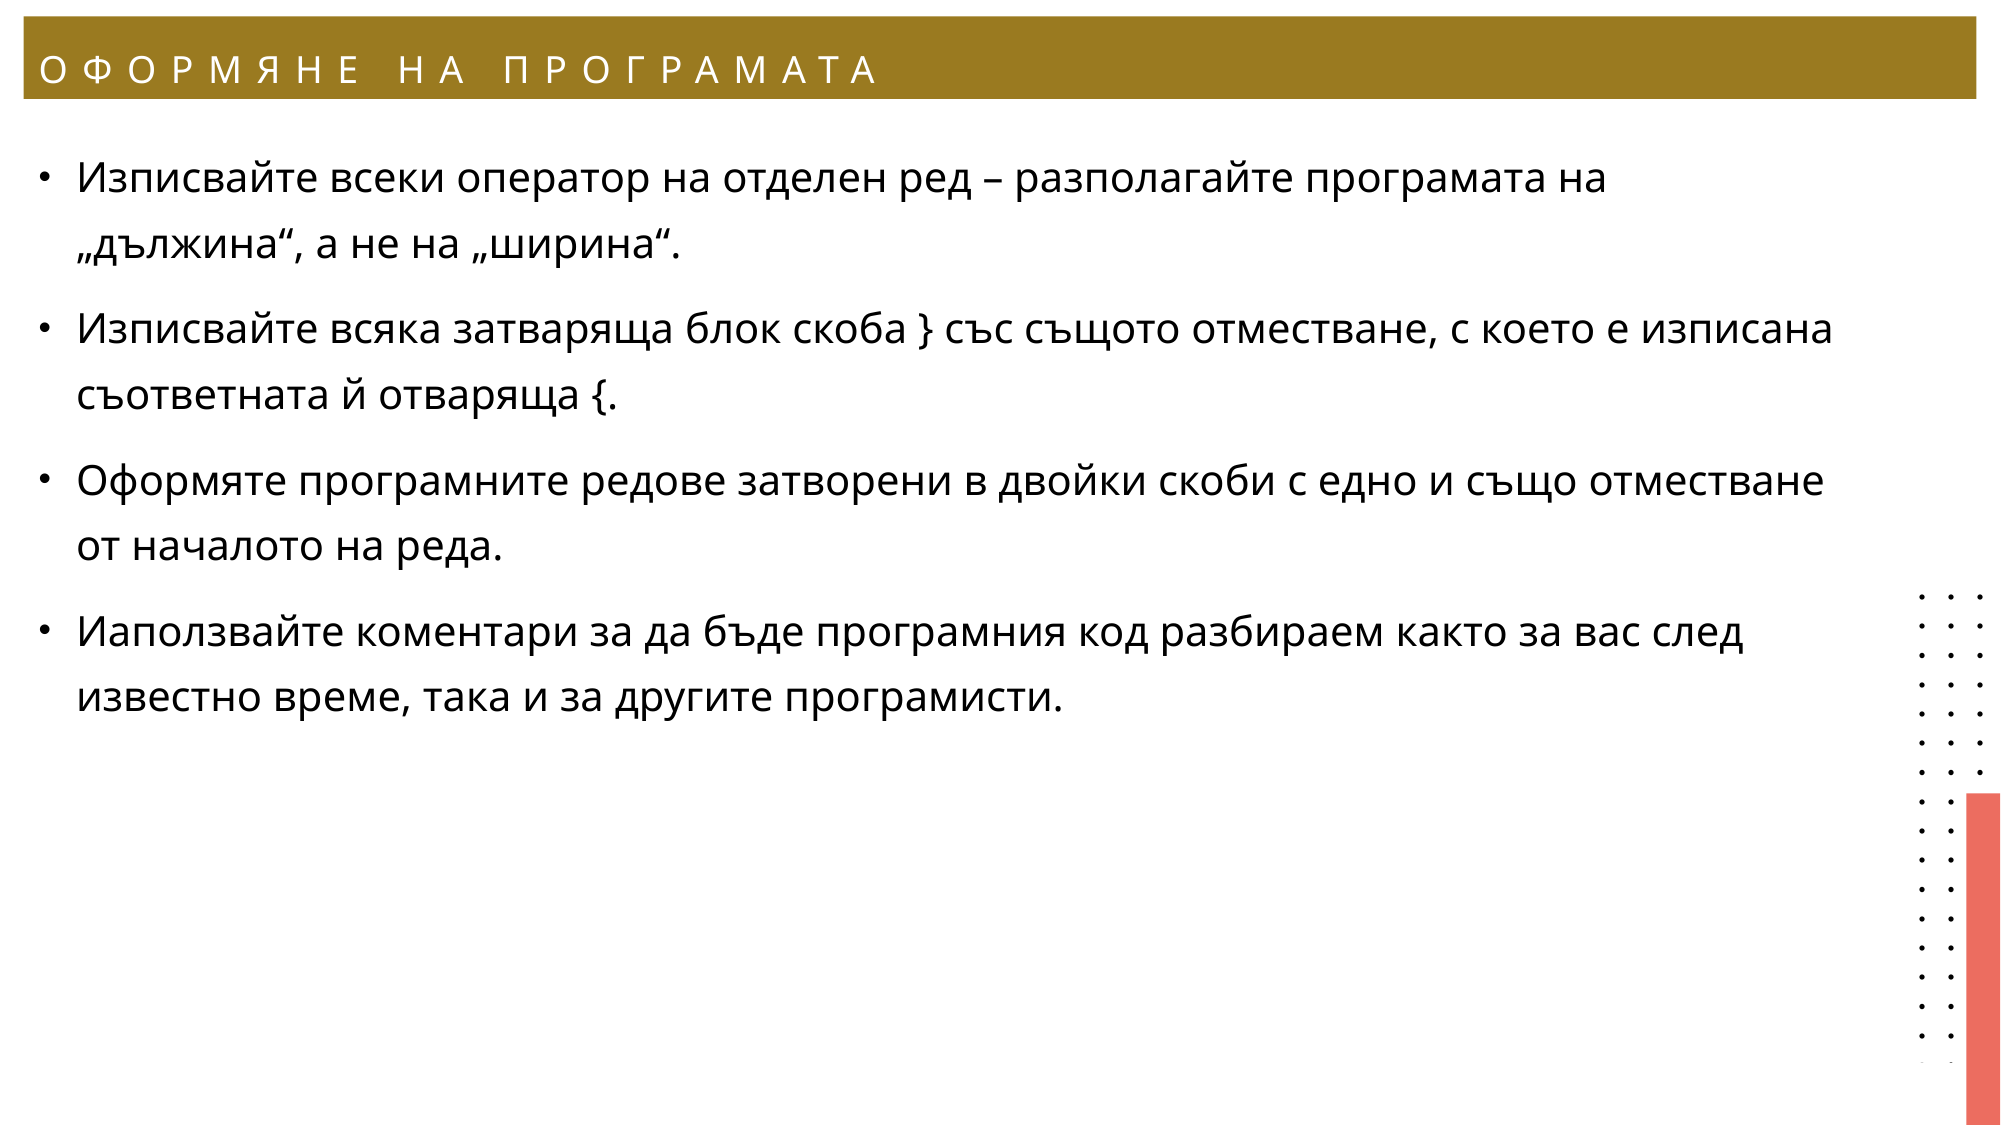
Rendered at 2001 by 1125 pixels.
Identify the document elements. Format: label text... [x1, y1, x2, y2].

title Оформяне на програмата [23, 16, 1977, 99]
picture [1907, 582, 1994, 1064]
list Изписвайте всеки оператор на отделен ред – разполагайте програмата на „дължина“, а не на „ширина“. Изписвайте всяка затваряща блок скоба } със същото отместване, с което е изписана съответната й отваряща {. Оформяте програмните редове затворени в двойки скоби с едно и също отместване от началото на реда. Иаползвайте коментари за да бъде програмния код разбираем както за вас след известно време, така и за другите програмисти. [23, 128, 1853, 1088]
